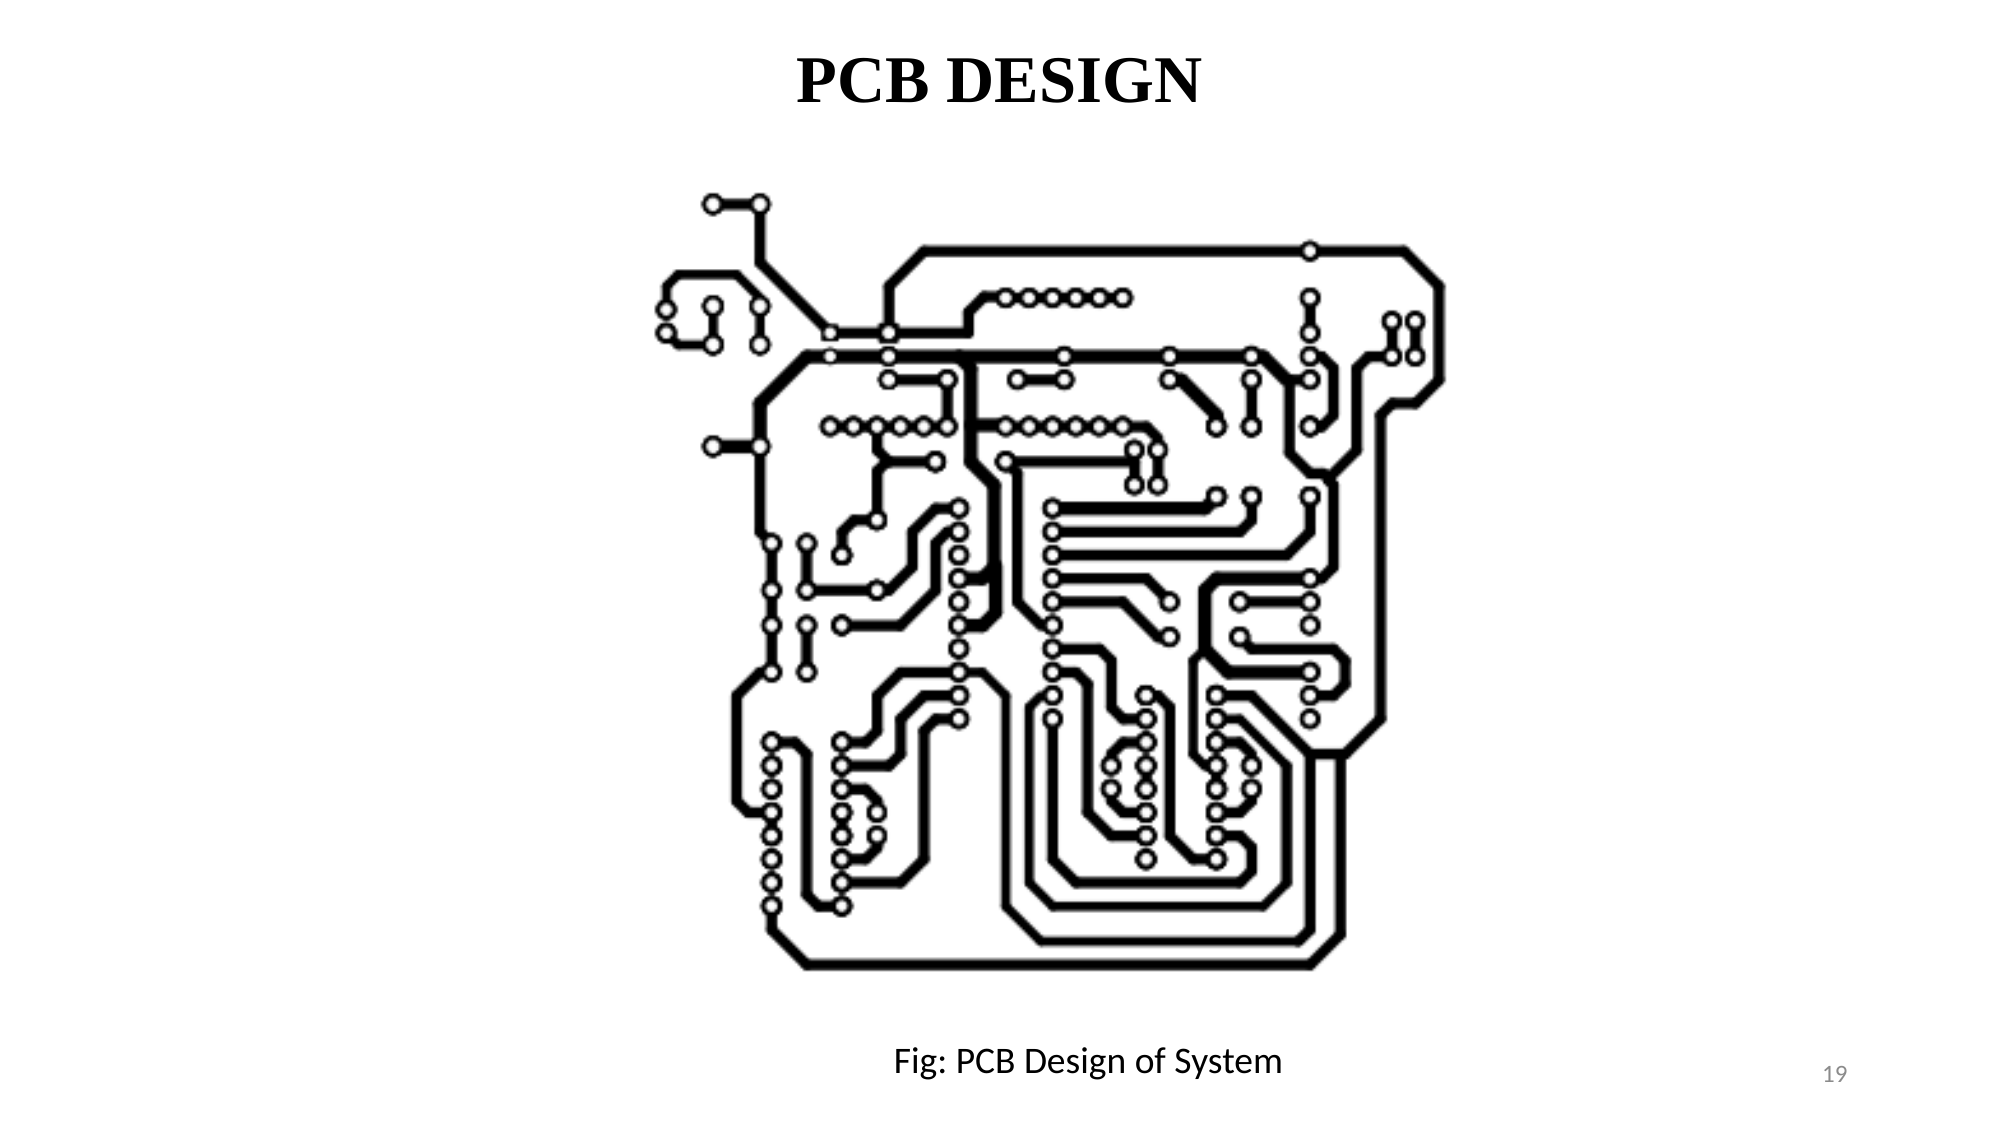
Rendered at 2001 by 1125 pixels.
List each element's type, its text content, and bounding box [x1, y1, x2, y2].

text_box <number> [1412, 1042, 1863, 1103]
picture [643, 189, 1449, 974]
text_box Fig: PCB Design of System [879, 1029, 1299, 1089]
text_box PCB DESIGN [34, 28, 1965, 124]
